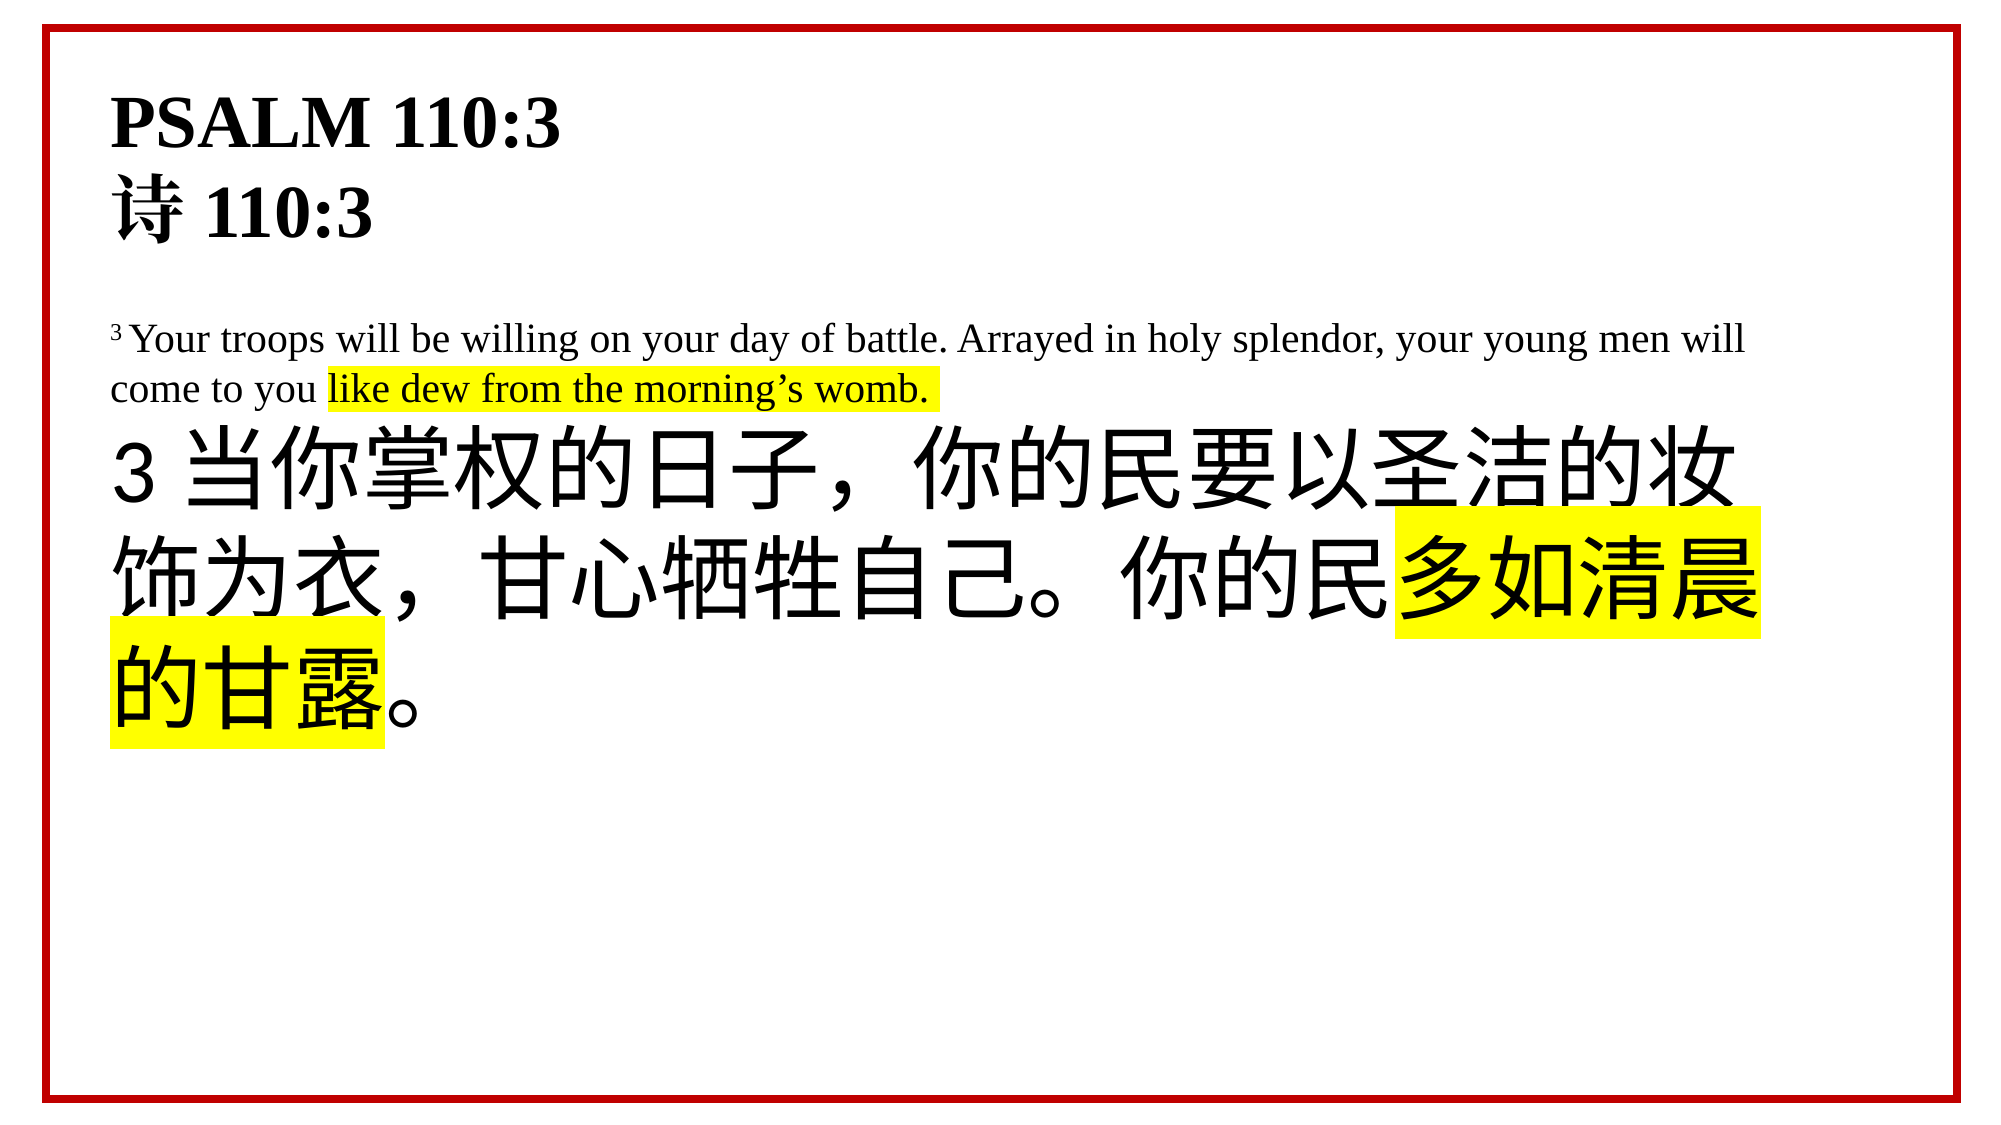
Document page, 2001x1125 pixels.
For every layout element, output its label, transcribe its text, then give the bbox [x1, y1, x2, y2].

text_box [45, 27, 1958, 1100]
text_box PSALM 110:3 诗110:3 [95, 65, 886, 261]
text_box 3 Your troops will be willing on your day of battle. Arrayed in holy splendor, your young men will come to you like dew from the morning’s womb. 3当你掌权的日子，你的民要以圣洁的妆饰为衣，甘心牺牲自己。你的民多如清晨的甘露。 [95, 303, 1825, 749]
